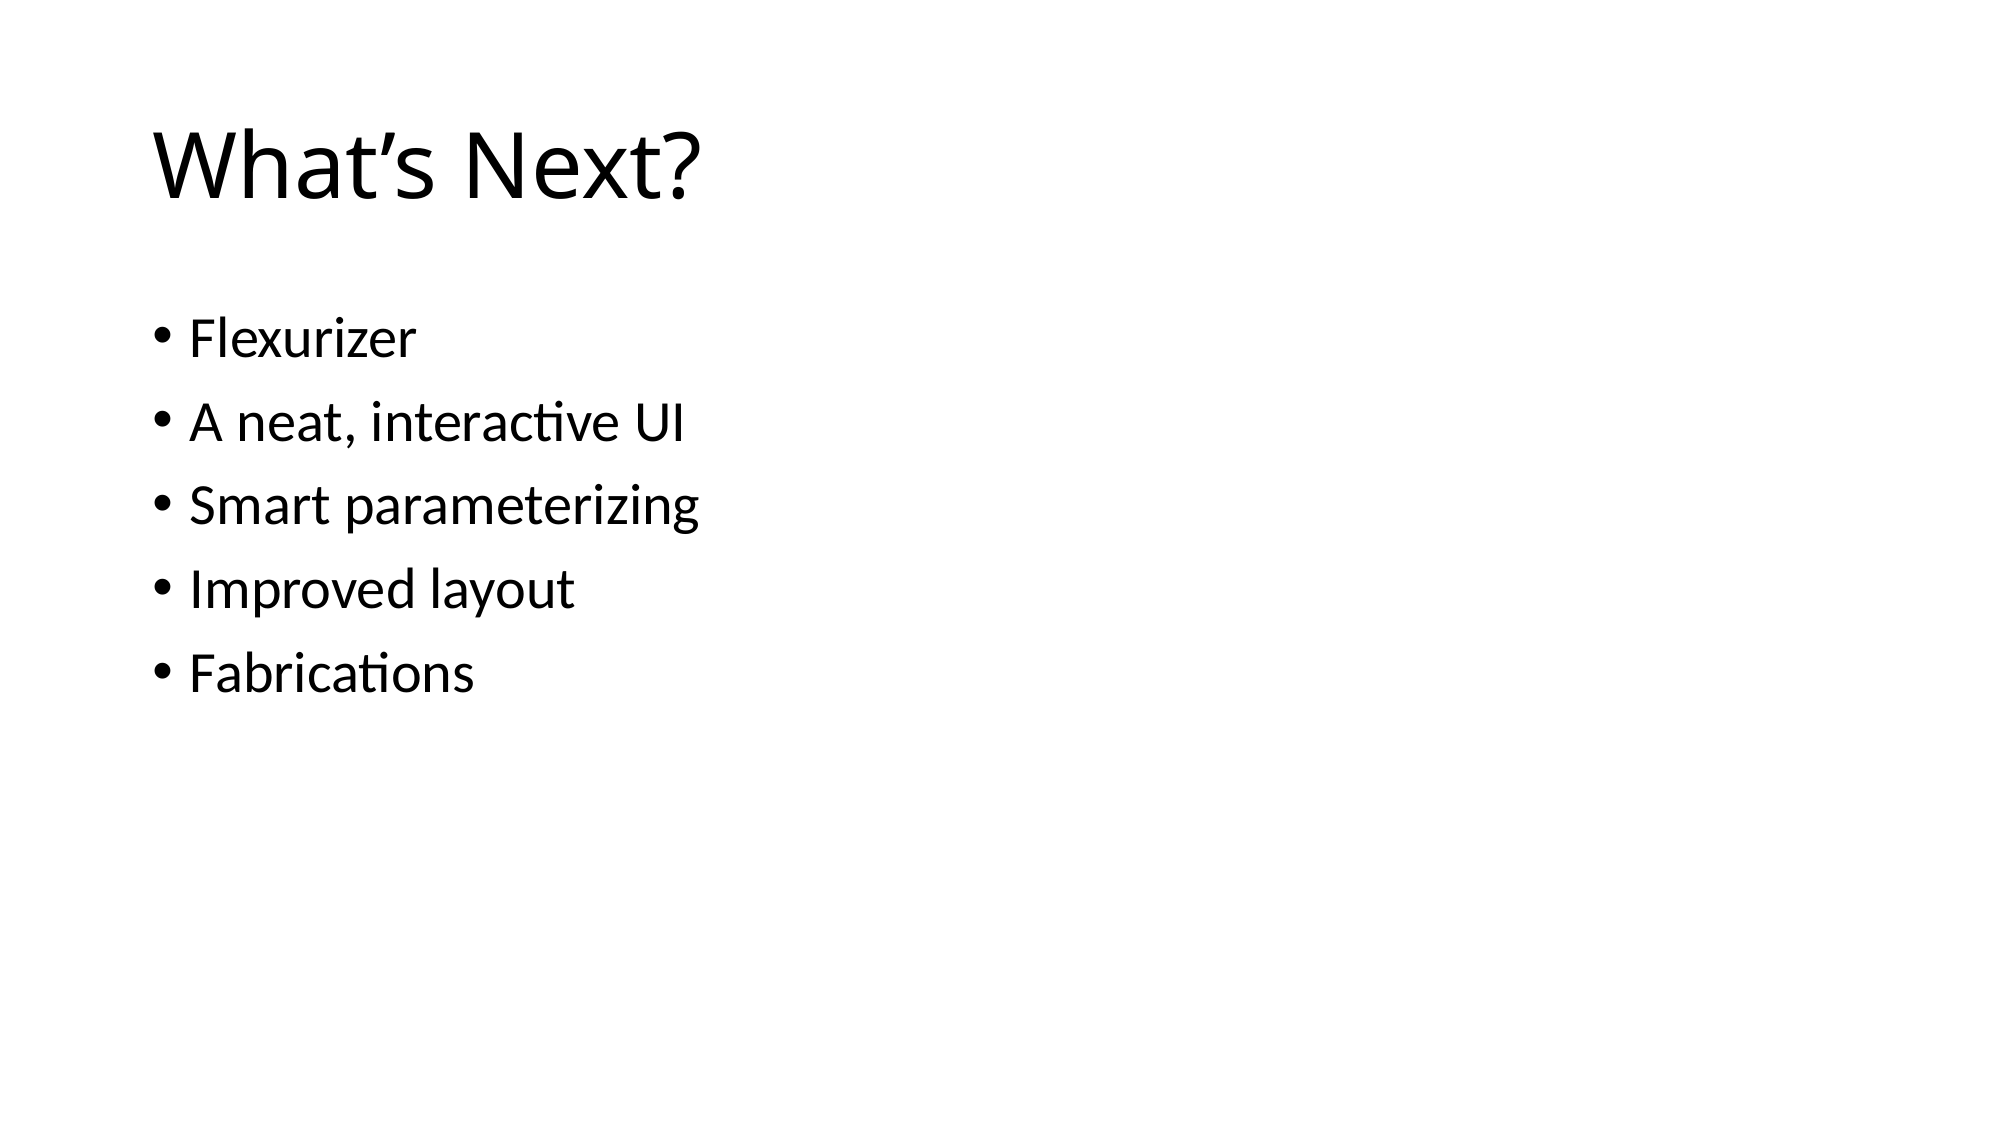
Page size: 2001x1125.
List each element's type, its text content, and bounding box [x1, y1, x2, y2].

title What’s Next? [137, 59, 1863, 278]
list Flexurizer A neat, interactive UI Smart parameterizing Improved layout Fabrications [137, 299, 1863, 1014]
